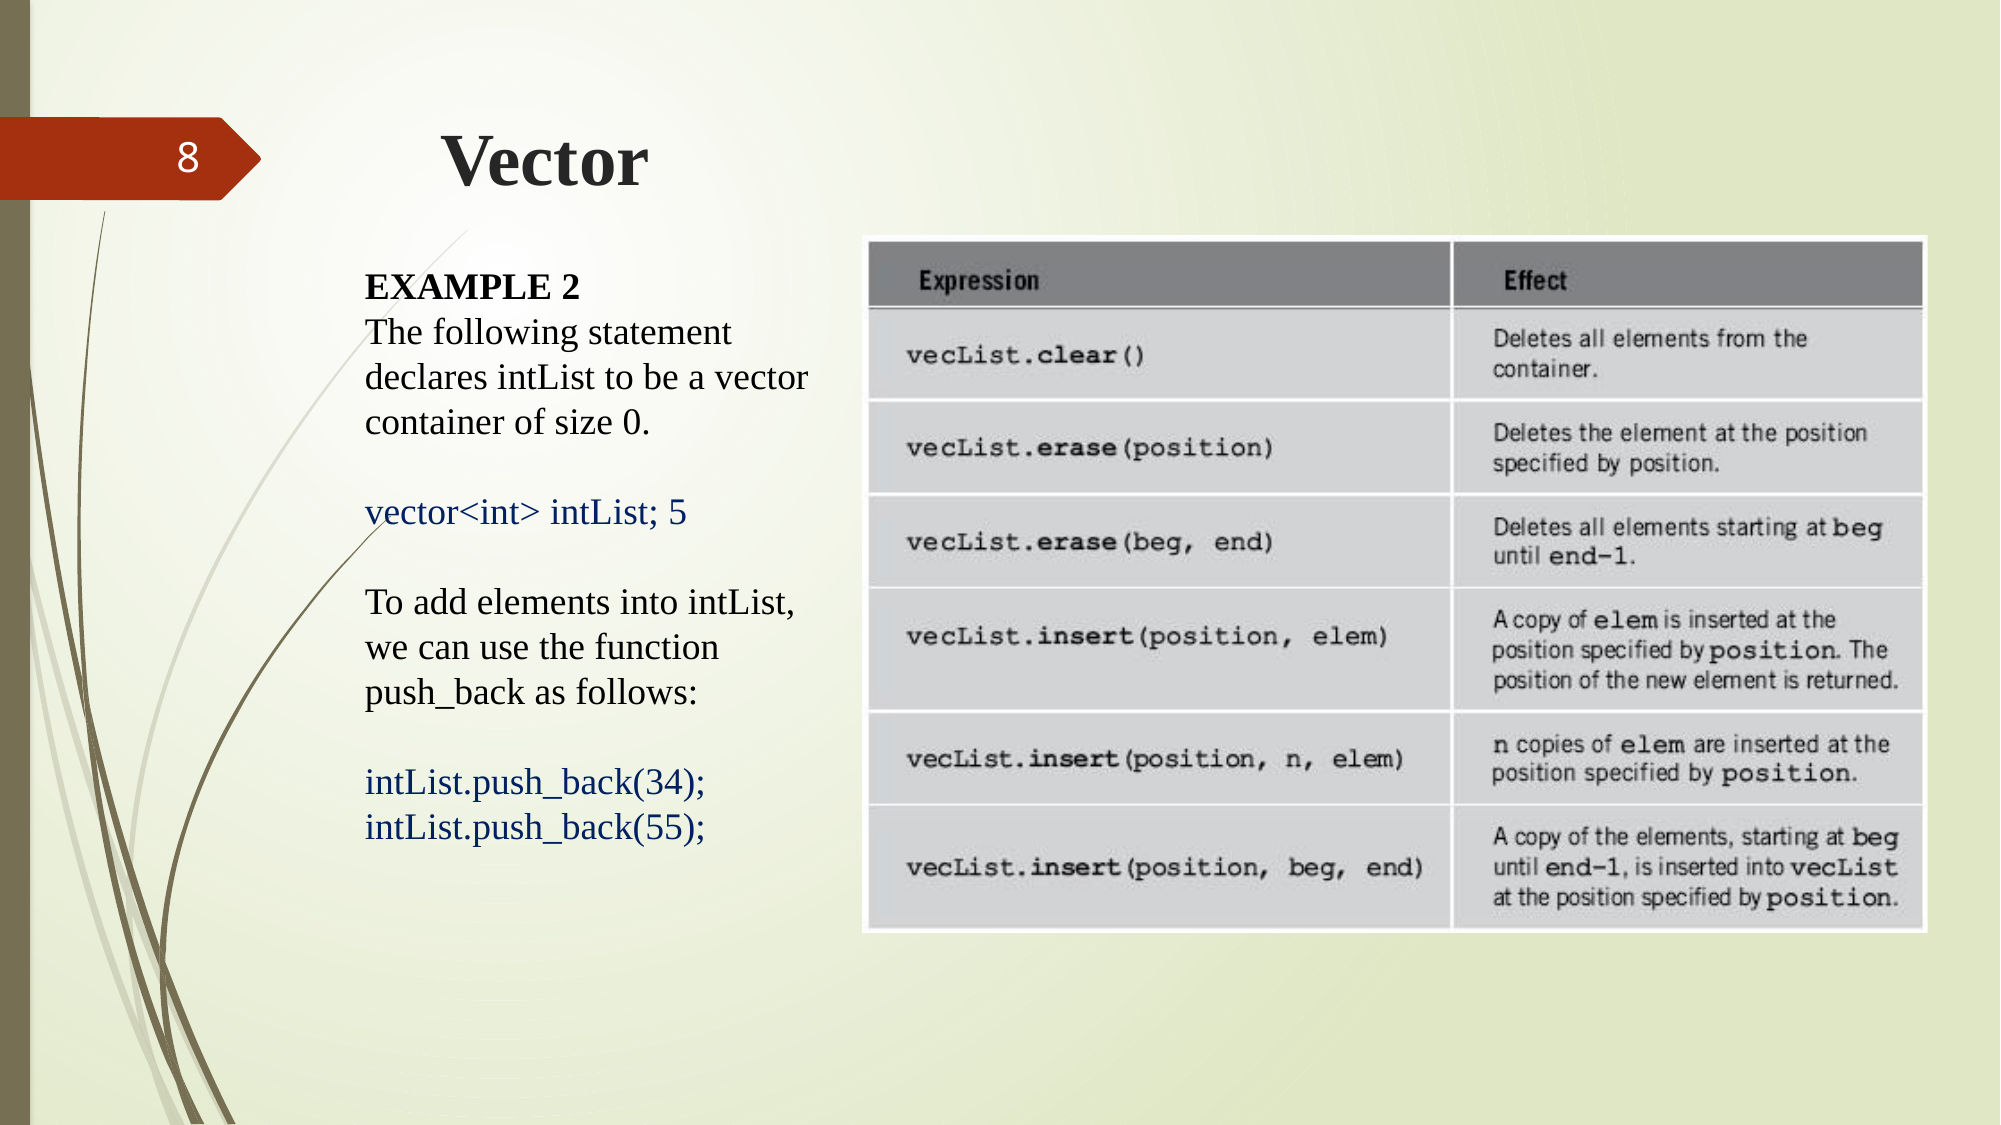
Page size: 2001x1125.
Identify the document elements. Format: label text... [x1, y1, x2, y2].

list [861, 235, 1928, 933]
slide_number 8 [87, 129, 216, 190]
text_box EXAMPLE 2 The following statement declares intList to be a vector container of size 0. vector<int> intList; 5 To add elements into intList, we can use the function push_back as follows: intList.push_back(34); intList.push_back(55); [349, 254, 857, 855]
title Vector [425, 102, 1888, 217]
